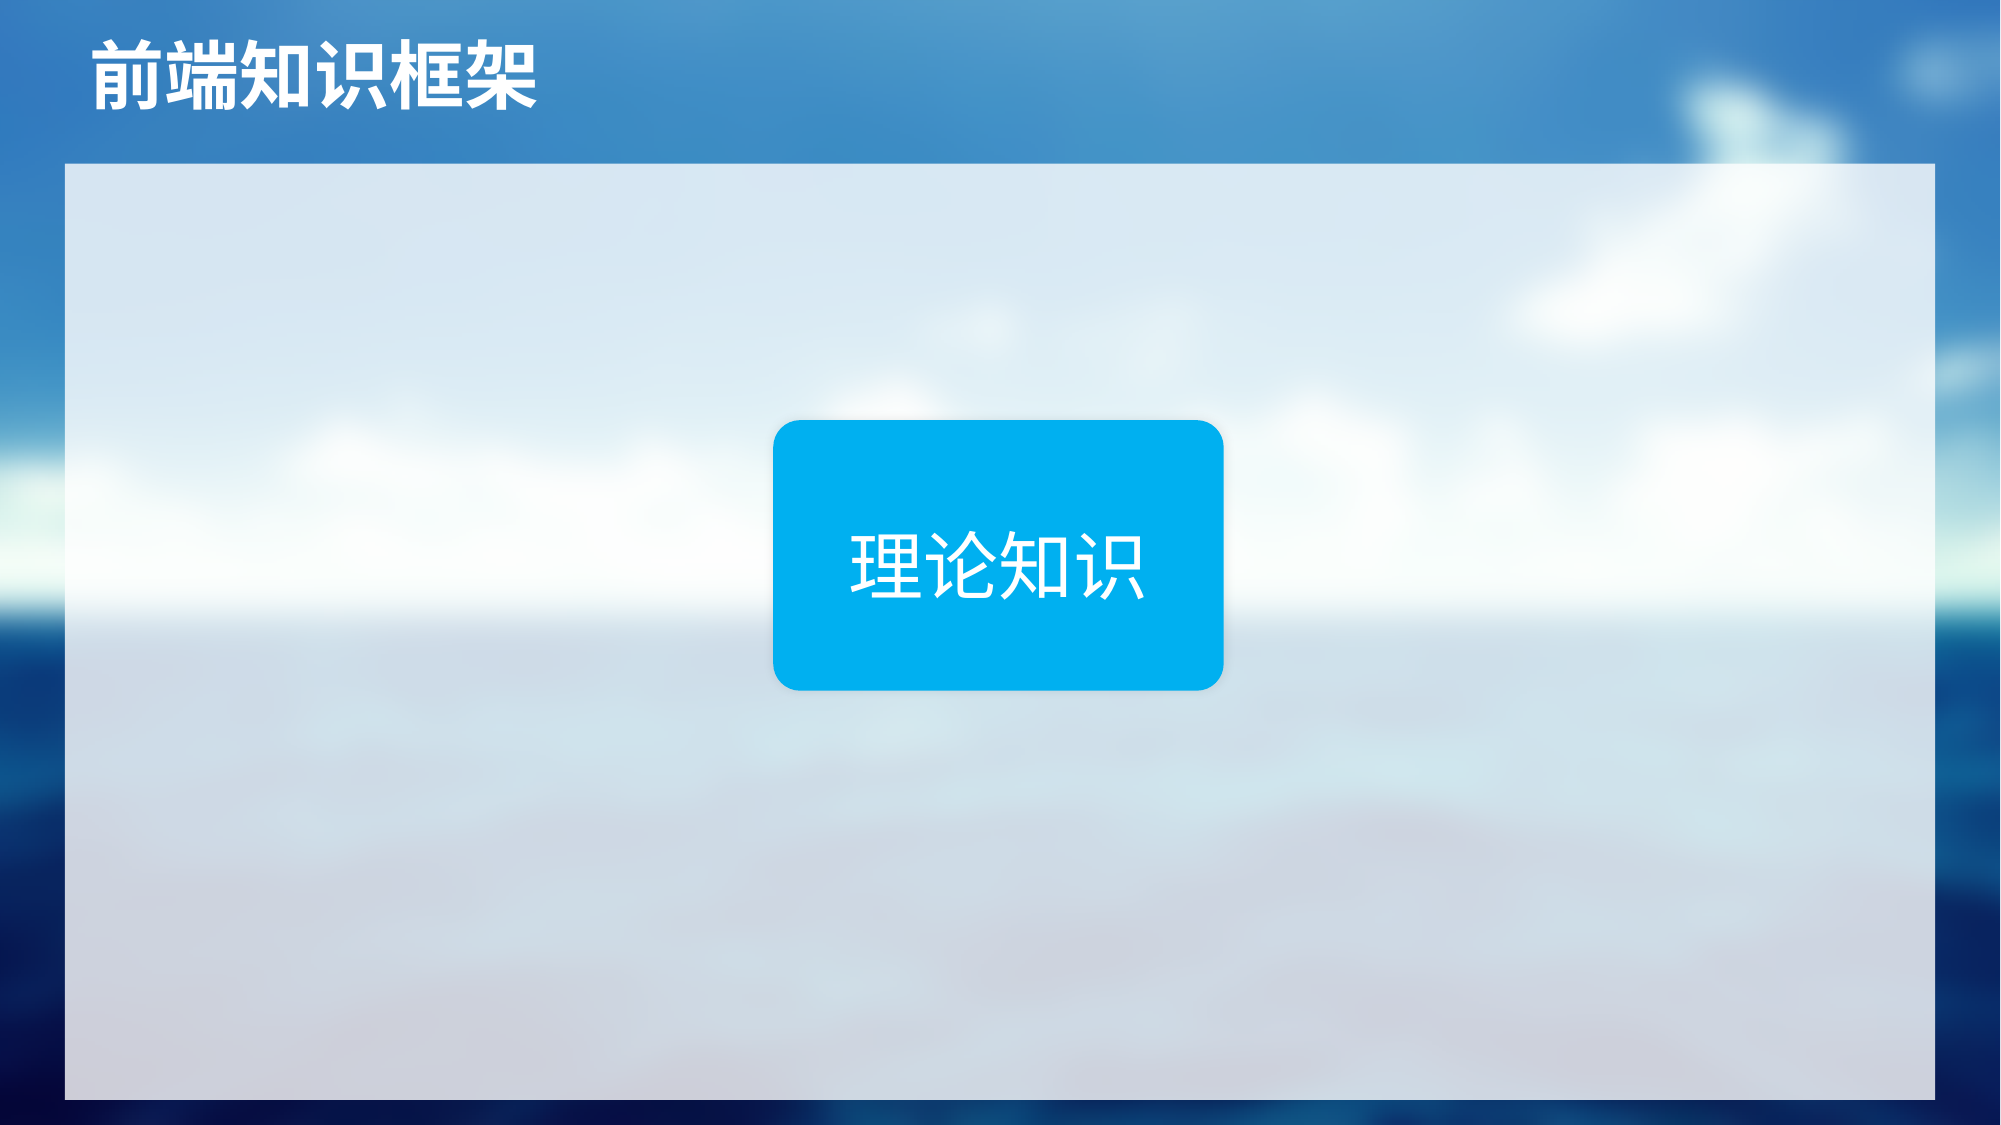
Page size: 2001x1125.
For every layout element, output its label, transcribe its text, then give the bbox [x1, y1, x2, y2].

text_box 前端知识框架 [74, 12, 1886, 127]
text_box 理论知识 [773, 420, 1224, 691]
picture [0, 0, 2001, 1125]
